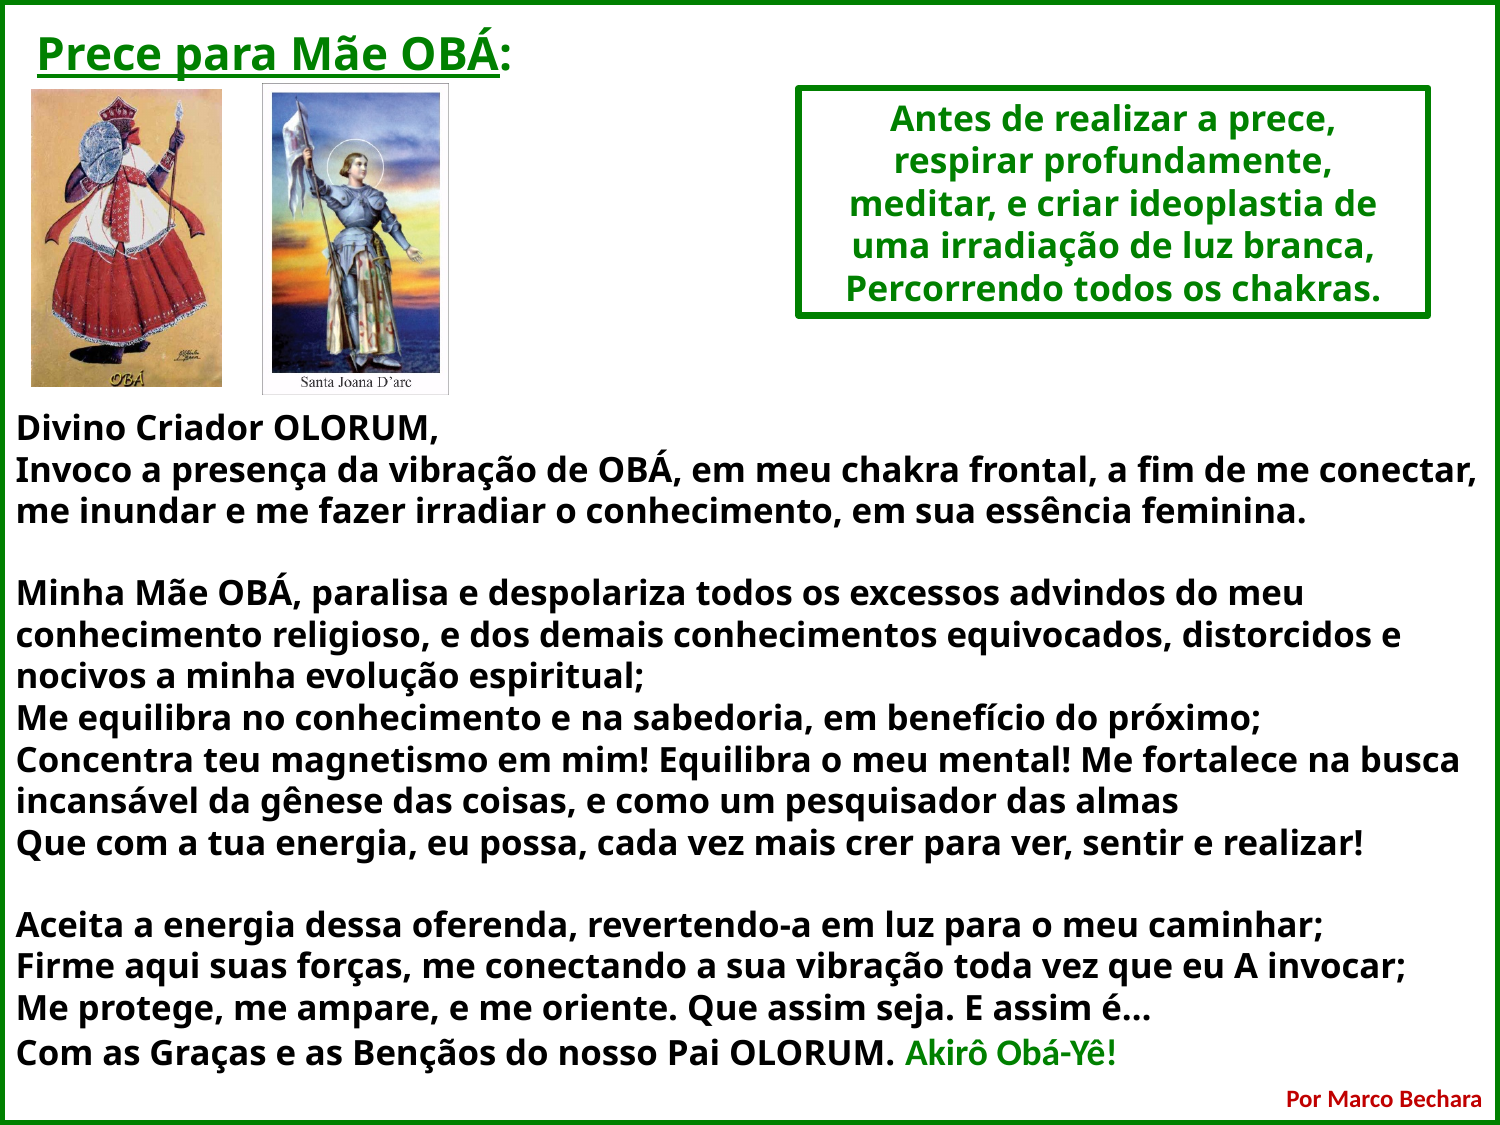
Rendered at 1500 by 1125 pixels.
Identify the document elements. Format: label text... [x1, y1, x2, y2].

picture [31, 89, 222, 387]
text_box Antes de realizar a prece, respirar profundamente, meditar, e criar ideoplastia de uma irradiação de luz branca, Percorrendo todos os chakras. [798, 88, 1429, 316]
text_box [0, 0, 1500, 1125]
text_box Por Marco Bechara [1255, 1075, 1500, 1120]
picture [262, 83, 449, 395]
